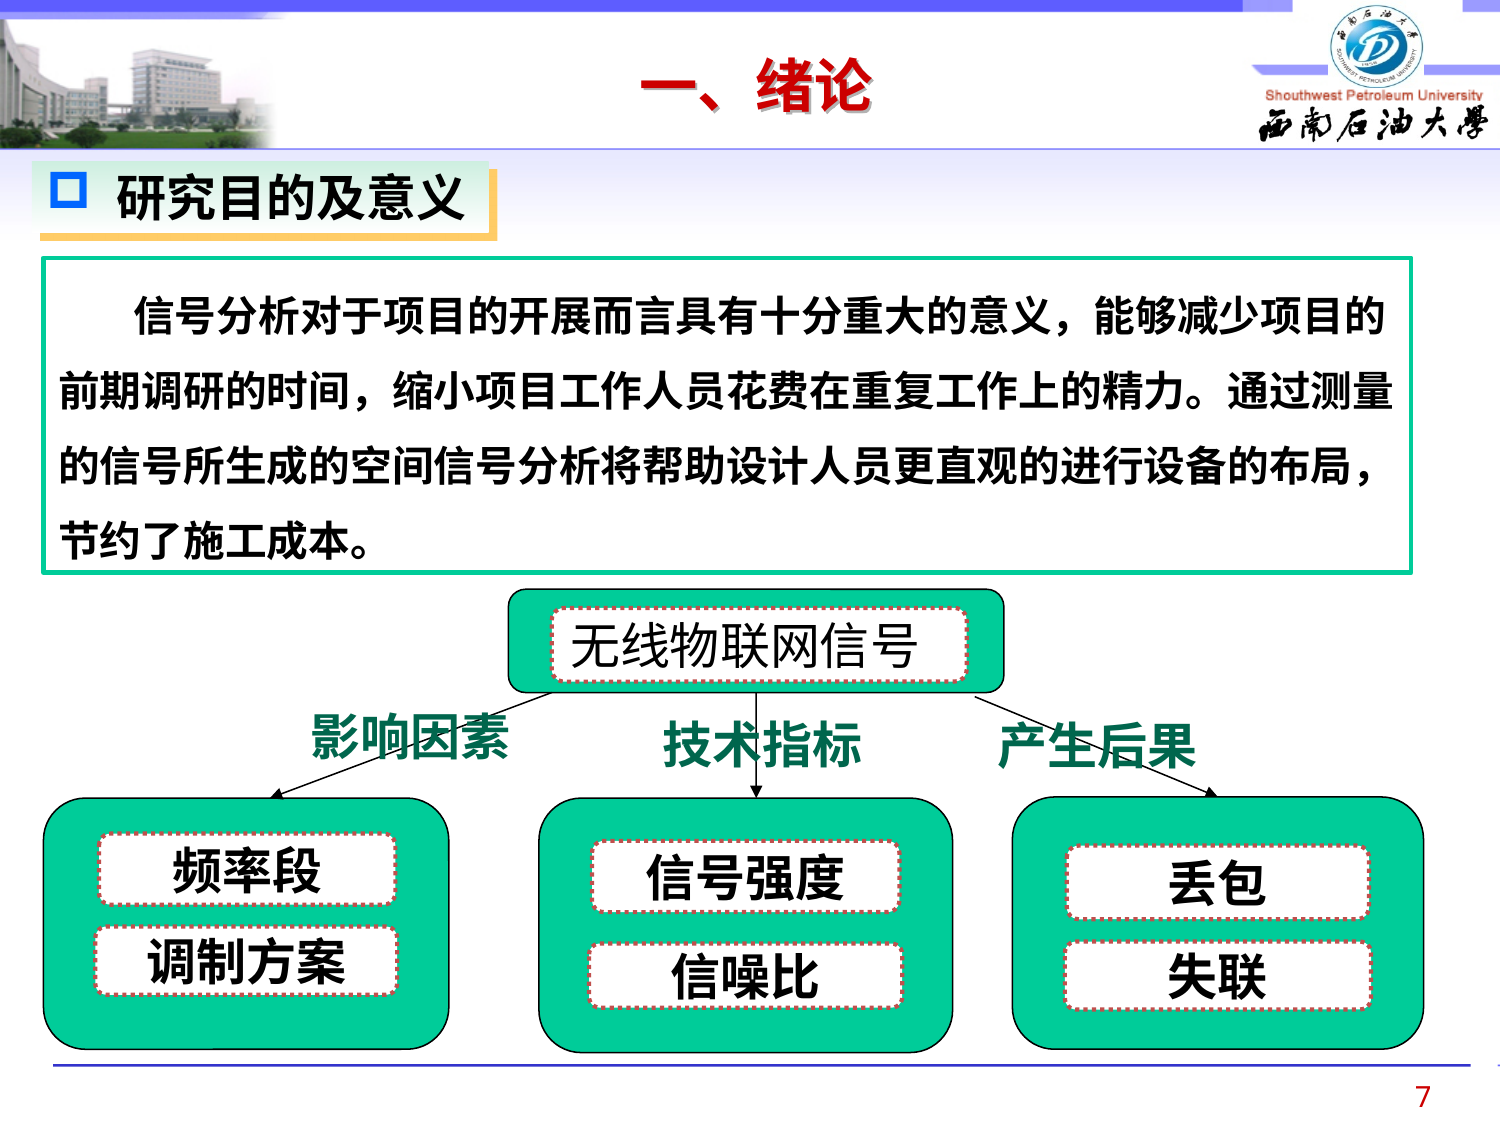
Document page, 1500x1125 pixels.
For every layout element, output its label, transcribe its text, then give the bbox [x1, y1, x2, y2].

slide_number 7 [1198, 1070, 1448, 1118]
picture [0, 0, 1500, 1125]
text_box 一、绪论 [265, 30, 1247, 138]
text_box 研究目的及意义 [31, 161, 489, 233]
text_box 信号分析对于项目的开展而言具有十分重大的意义，能够减少项目的前期调研的时间，缩小项目工作人员花费在重复工作上的精力。通过测量的信号所生成的空间信号分析将帮助设计人员更直观的进行设备的布局，节约了施工成本。 [43, 257, 1412, 573]
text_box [43, 588, 1424, 1053]
